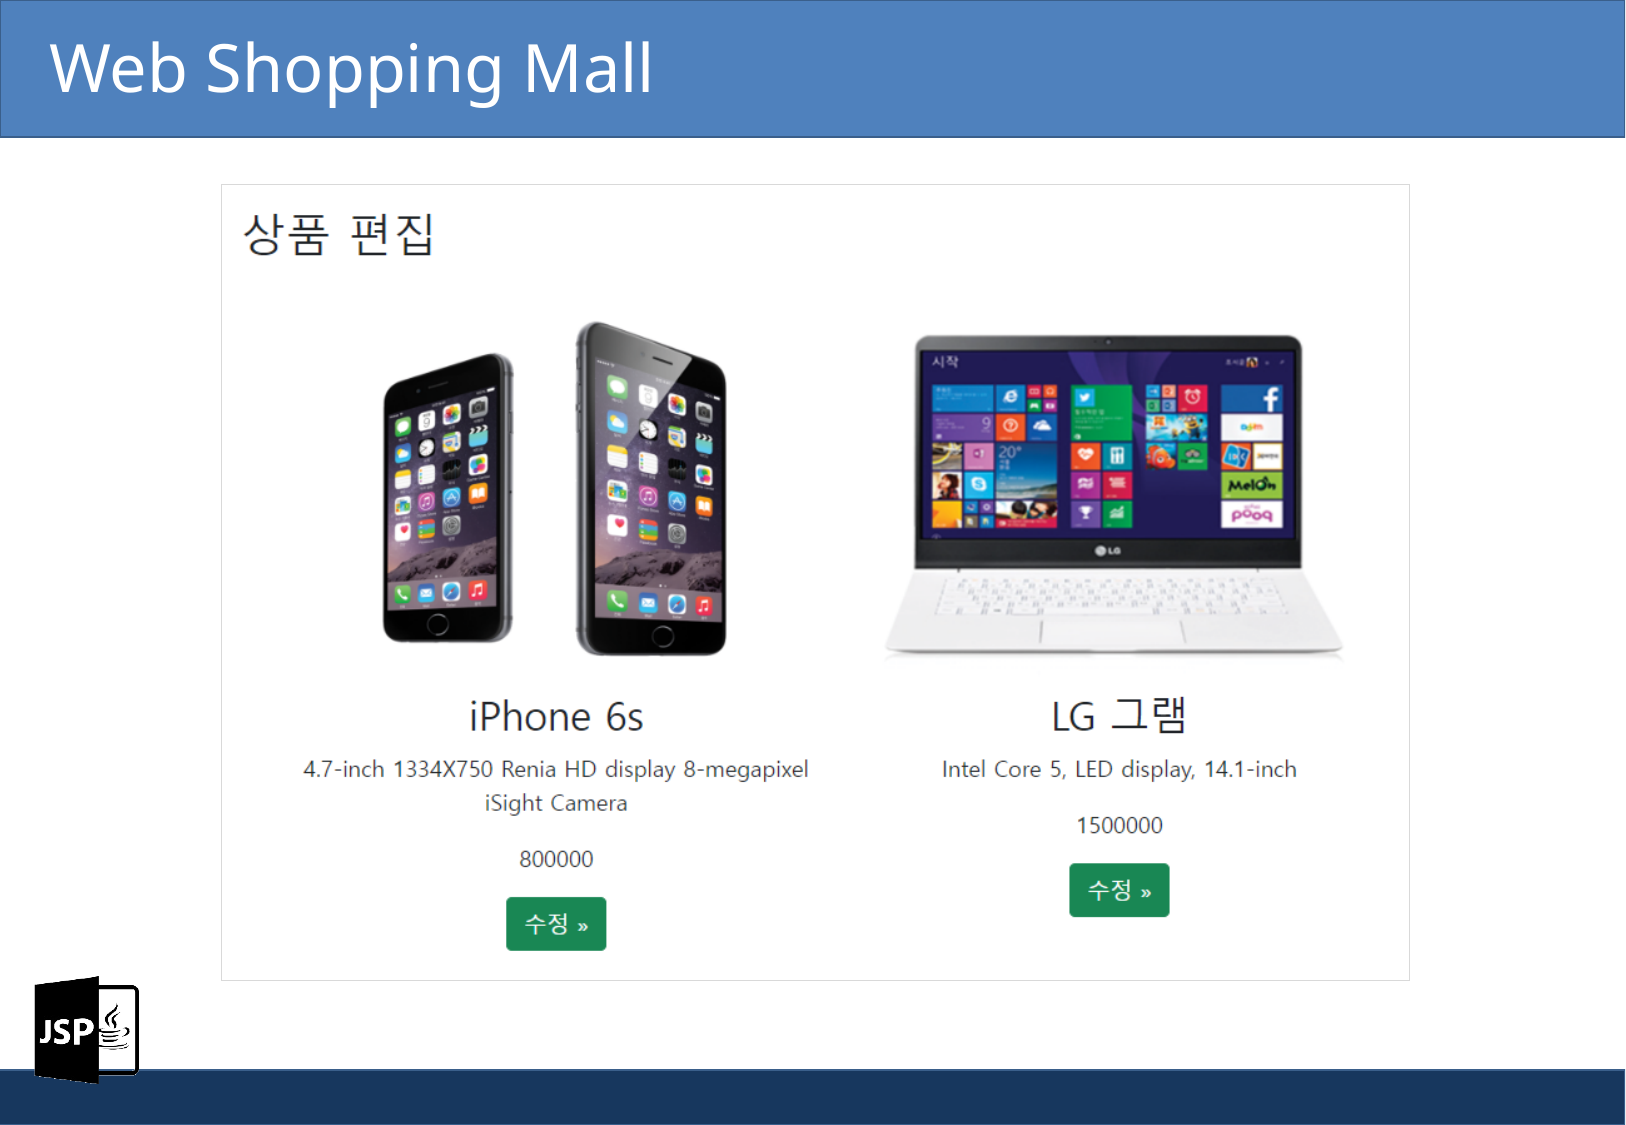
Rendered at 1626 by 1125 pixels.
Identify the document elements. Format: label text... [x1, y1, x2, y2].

picture [221, 184, 1410, 981]
picture [32, 976, 141, 1084]
text_box Web Shopping Mall [0, 0, 1312, 136]
